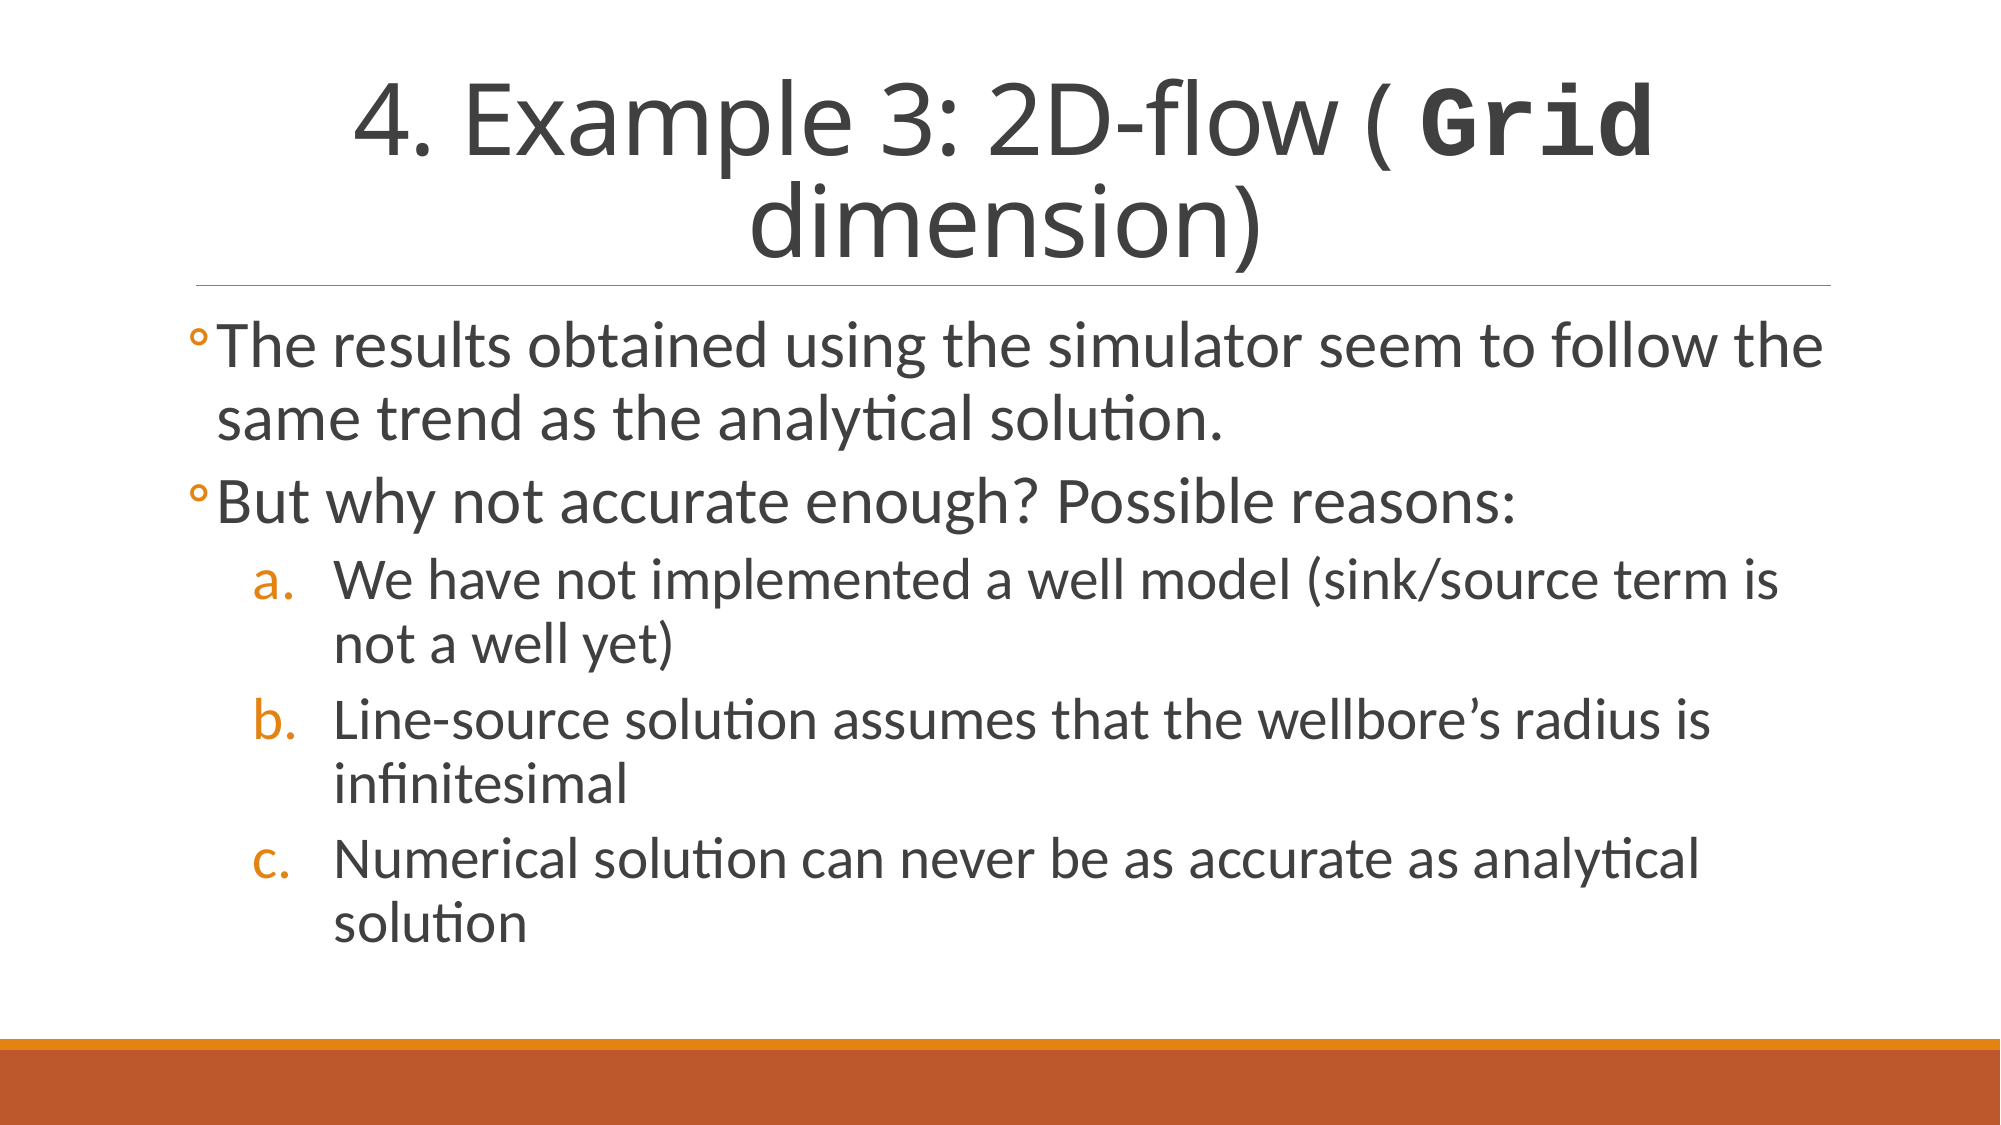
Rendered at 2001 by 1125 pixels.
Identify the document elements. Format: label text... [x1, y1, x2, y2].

list The results obtained using the simulator seem to follow the same trend as the analytical solution. But why not accurate enough? Possible reasons: We have not implemented a well model (sink/source term is not a well yet) Line-source solution assumes that the wellbore’s radius is infinitesimal Numerical solution can never be as accurate as analytical solution [180, 302, 1830, 963]
